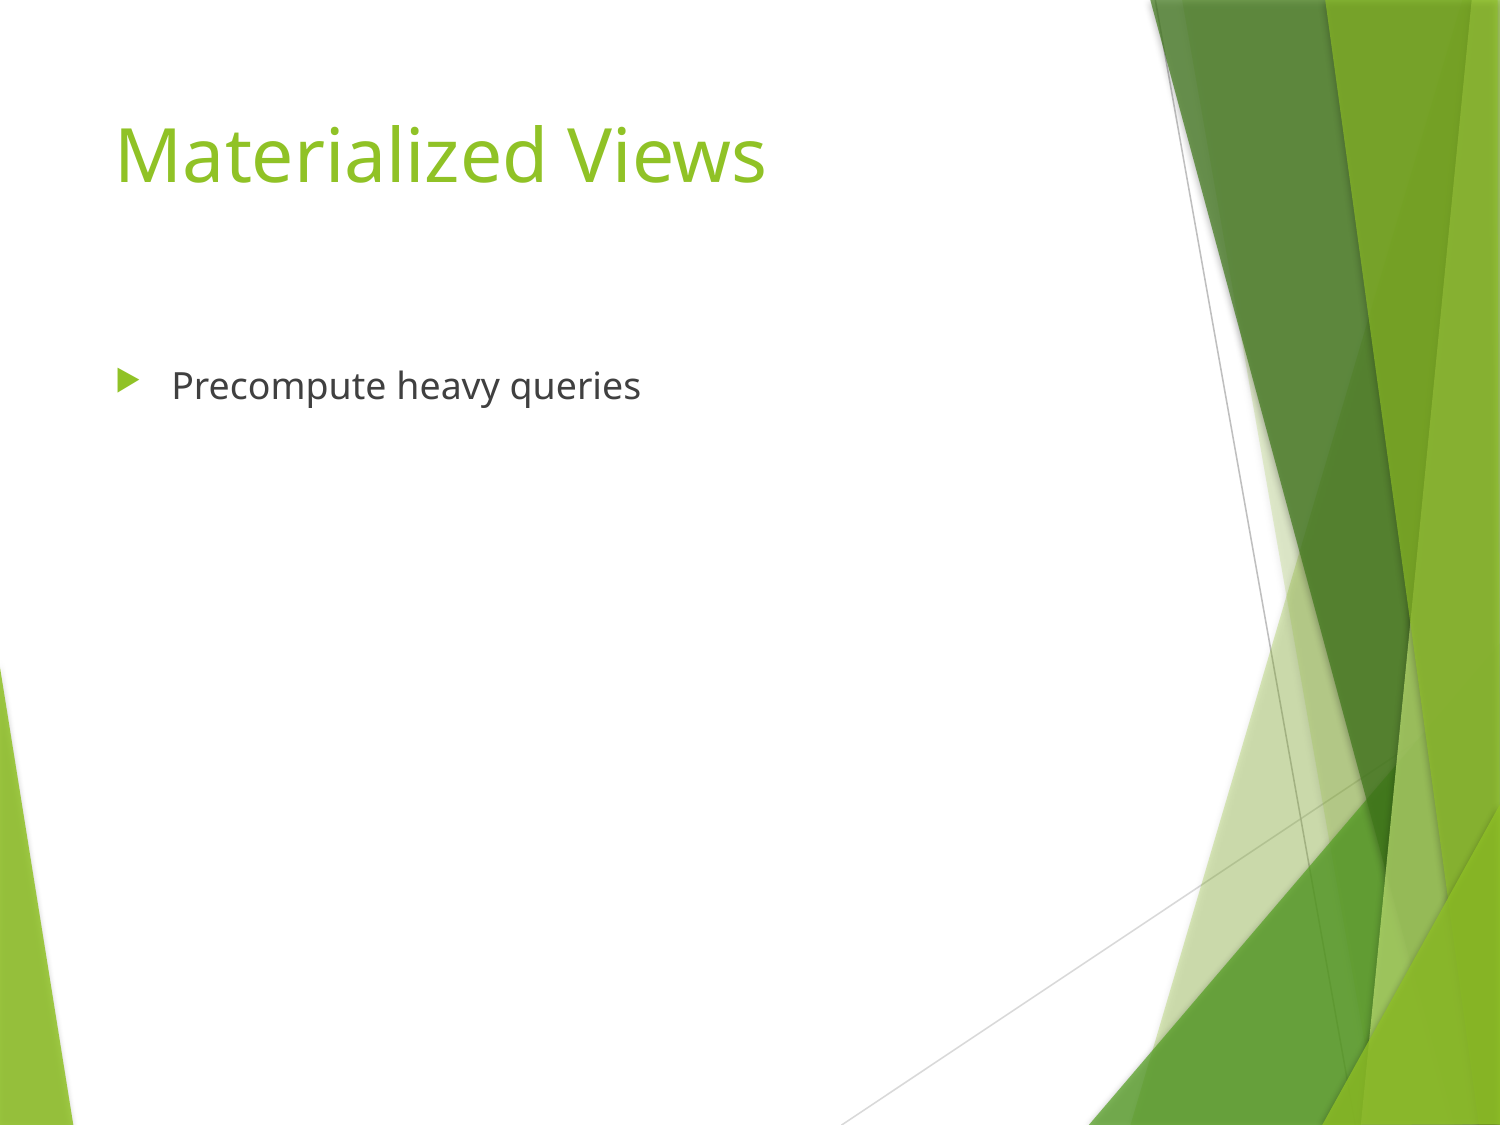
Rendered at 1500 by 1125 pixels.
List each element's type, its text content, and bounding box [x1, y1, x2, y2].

list Precompute heavy queries [99, 354, 1142, 992]
title Materialized Views [99, 99, 1142, 317]
